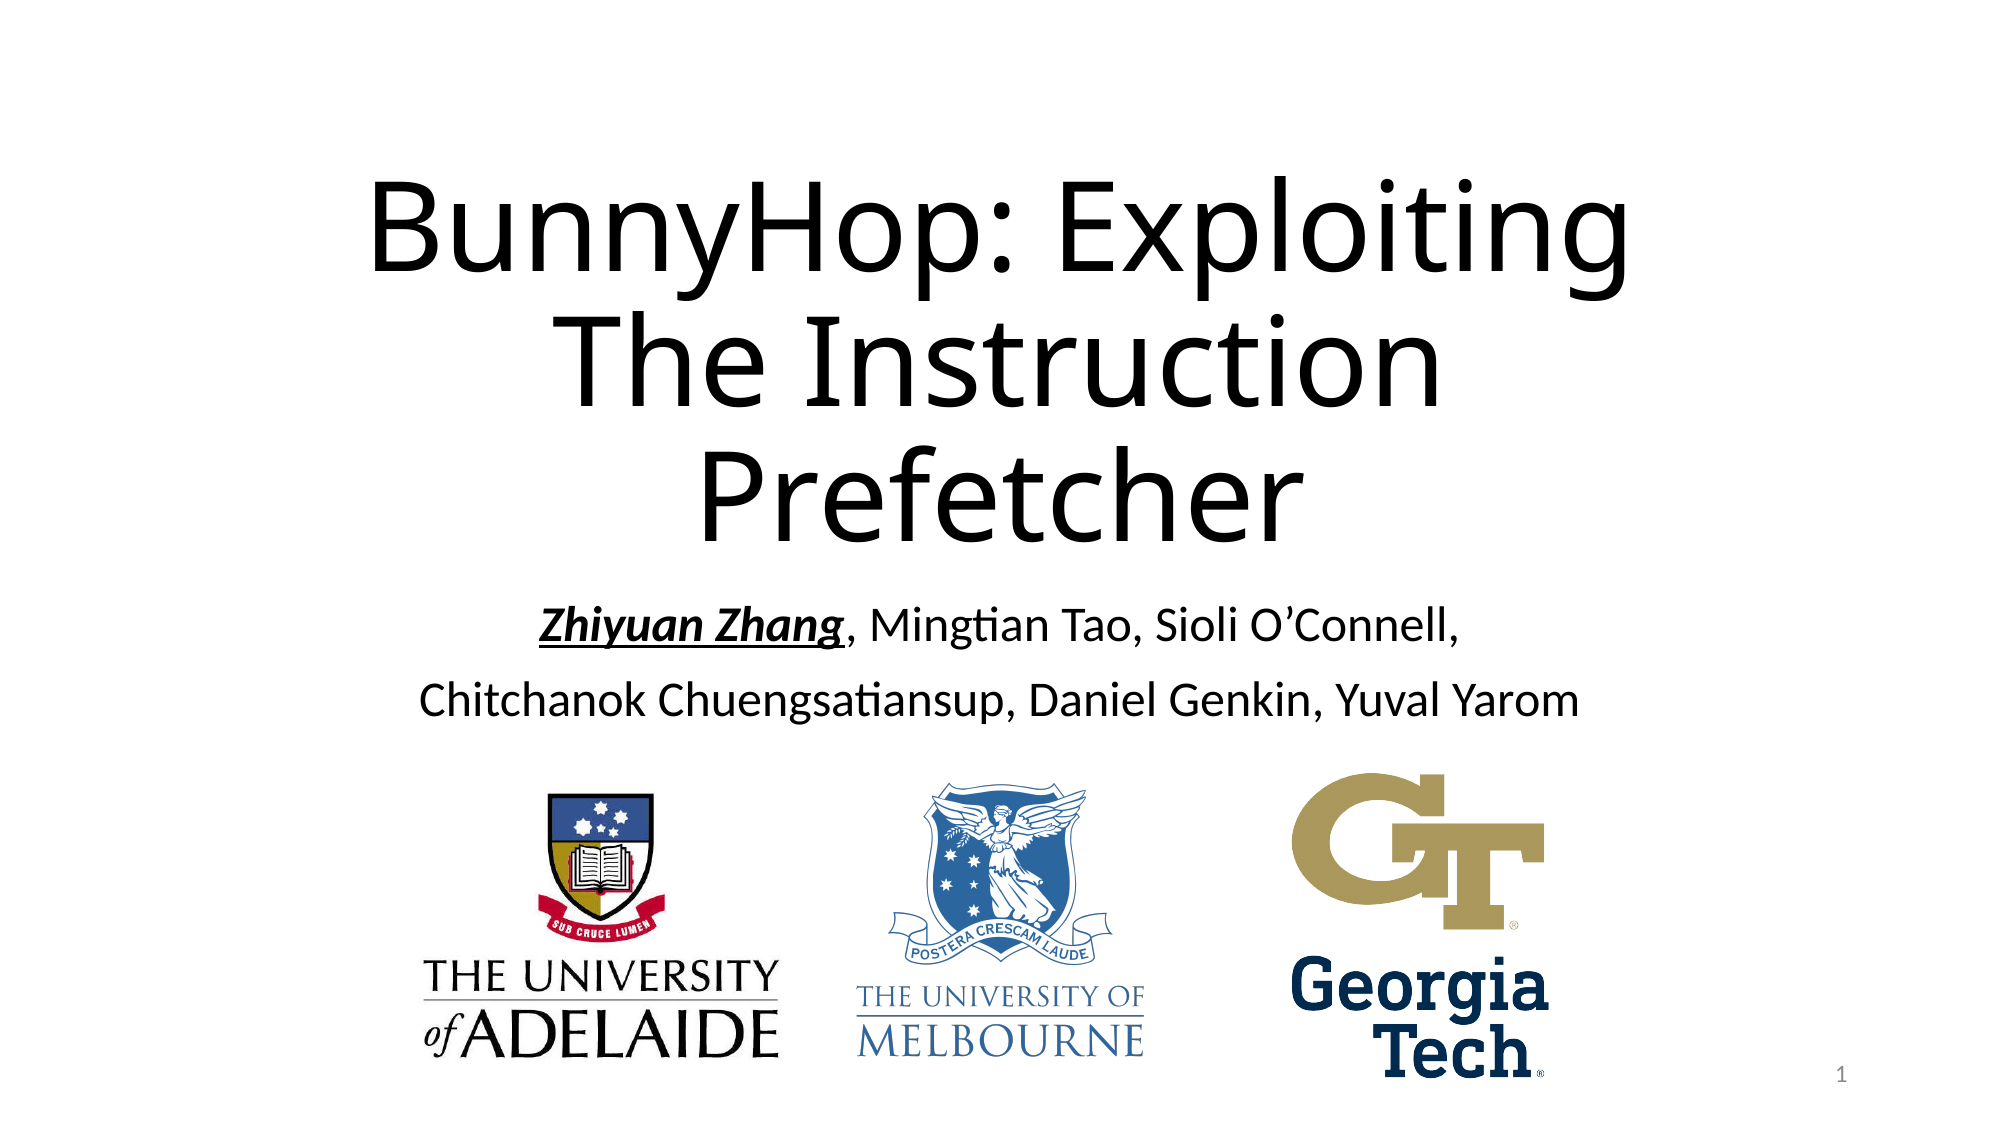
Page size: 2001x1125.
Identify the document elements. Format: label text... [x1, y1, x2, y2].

picture [828, 748, 1172, 1091]
slide_number 1 [1598, 1042, 1863, 1103]
title BunnyHop: Exploiting The Instruction Prefetcher [249, 184, 1750, 576]
picture [411, 789, 788, 1065]
picture [1242, 748, 1598, 1103]
subtitle Zhiyuan Zhang, Mingtian Tao, Sioli O’Connell, Chitchanok Chuengsatiansup, Daniel Genkin, Yuval Yarom [249, 590, 1750, 775]
